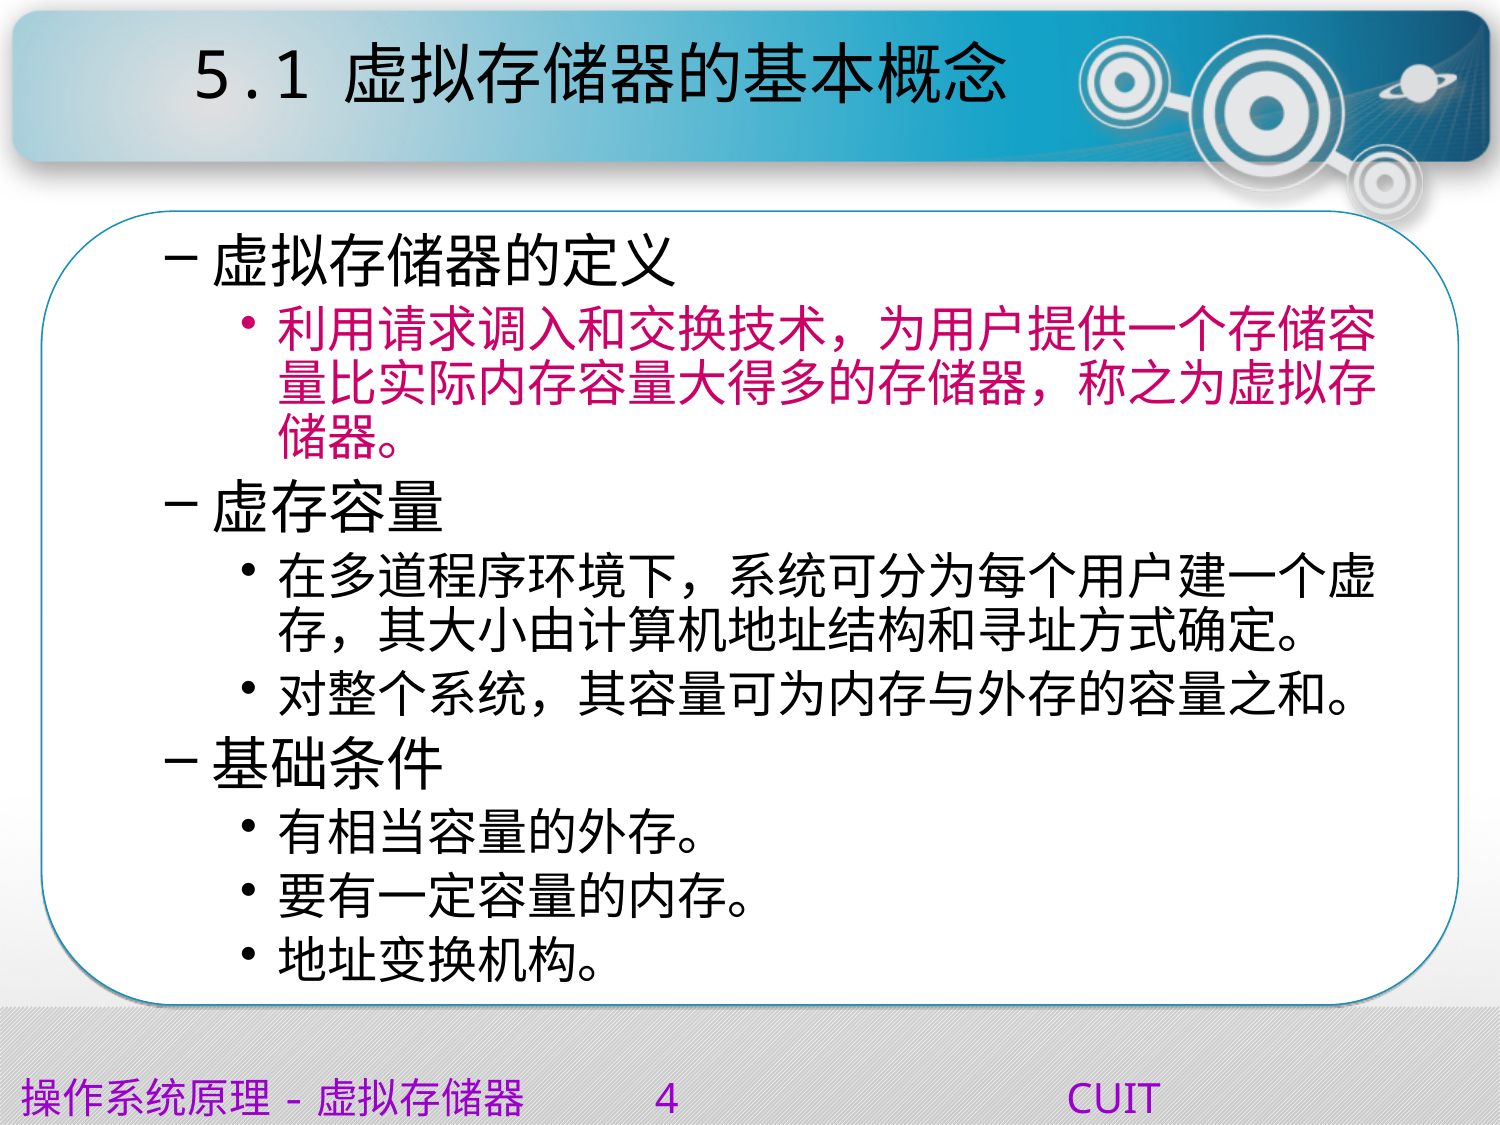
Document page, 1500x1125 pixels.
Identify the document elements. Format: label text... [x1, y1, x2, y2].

title 5.1 虚拟存储器的基本概念 [75, 24, 1128, 212]
picture [0, 0, 1500, 1006]
list 虚拟存储器的定义 利用请求调入和交换技术，为用户提供一个存储容量比实际内存容量大得多的存储器，称之为虚拟存储器。 虚存容量 在多道程序环境下，系统可分为每个用户建一个虚存，其大小由计算机地址结构和寻址方式确定。 对整个系统，其容量可为内存与外存的容量之和。 基础条件 有相当容量的外存。 要有一定容量的内存。 地址变换机构。 [75, 224, 1425, 1005]
